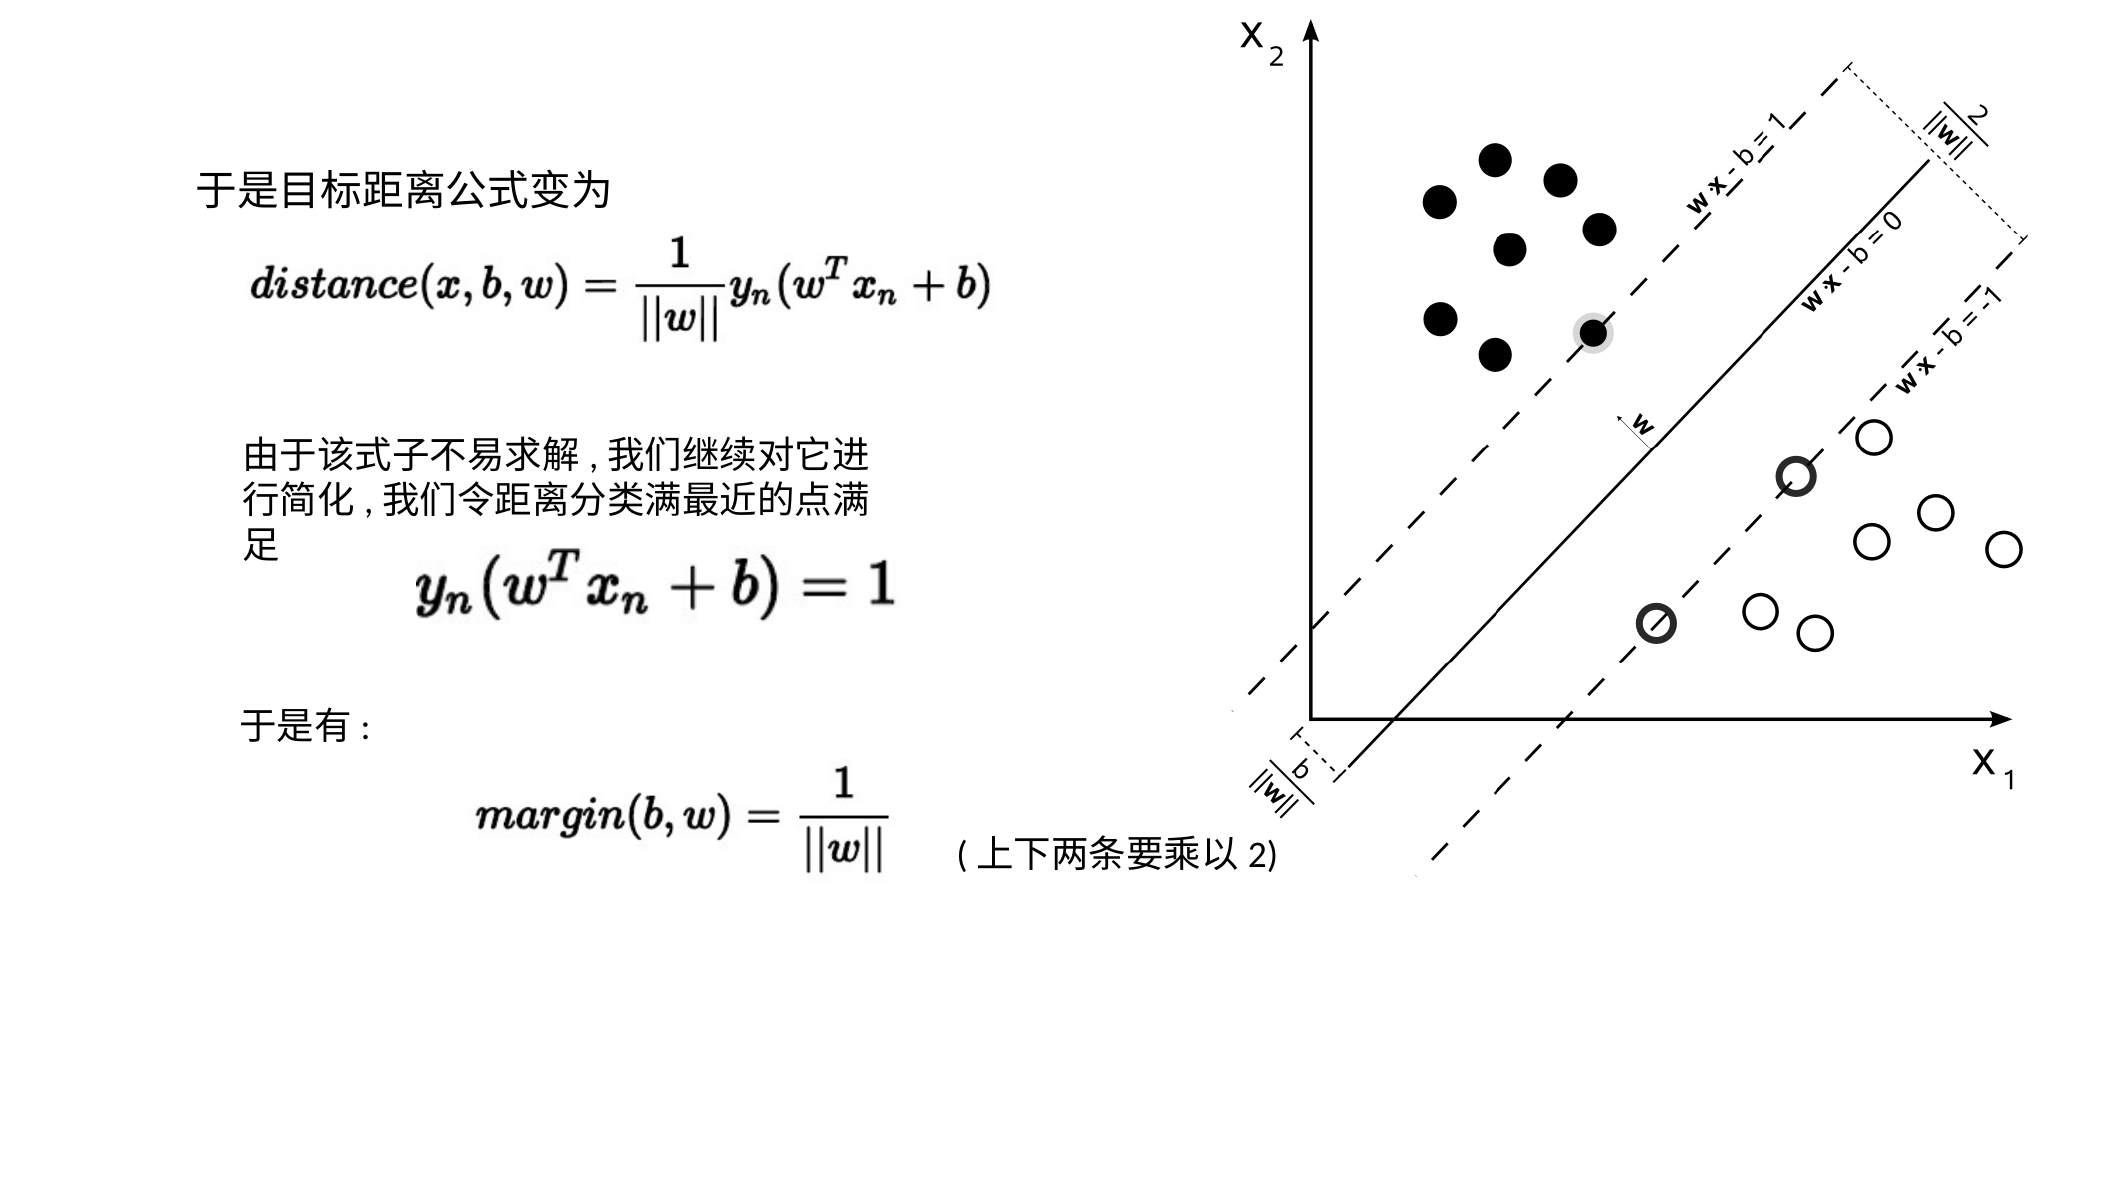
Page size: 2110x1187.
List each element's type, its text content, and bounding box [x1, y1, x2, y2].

text_box 由于该式子不易求解,我们继续对它进行简化,我们令距离分类满最近的点满足 [227, 424, 913, 574]
picture [416, 545, 900, 644]
text_box (上下两条要乘以2) [1060, 822, 1568, 882]
picture [1231, 19, 2028, 877]
picture [145, 221, 1104, 352]
picture [388, 725, 1060, 935]
text_box 于是有: [224, 694, 386, 755]
text_box 于是目标距离公式变为 [180, 156, 724, 221]
